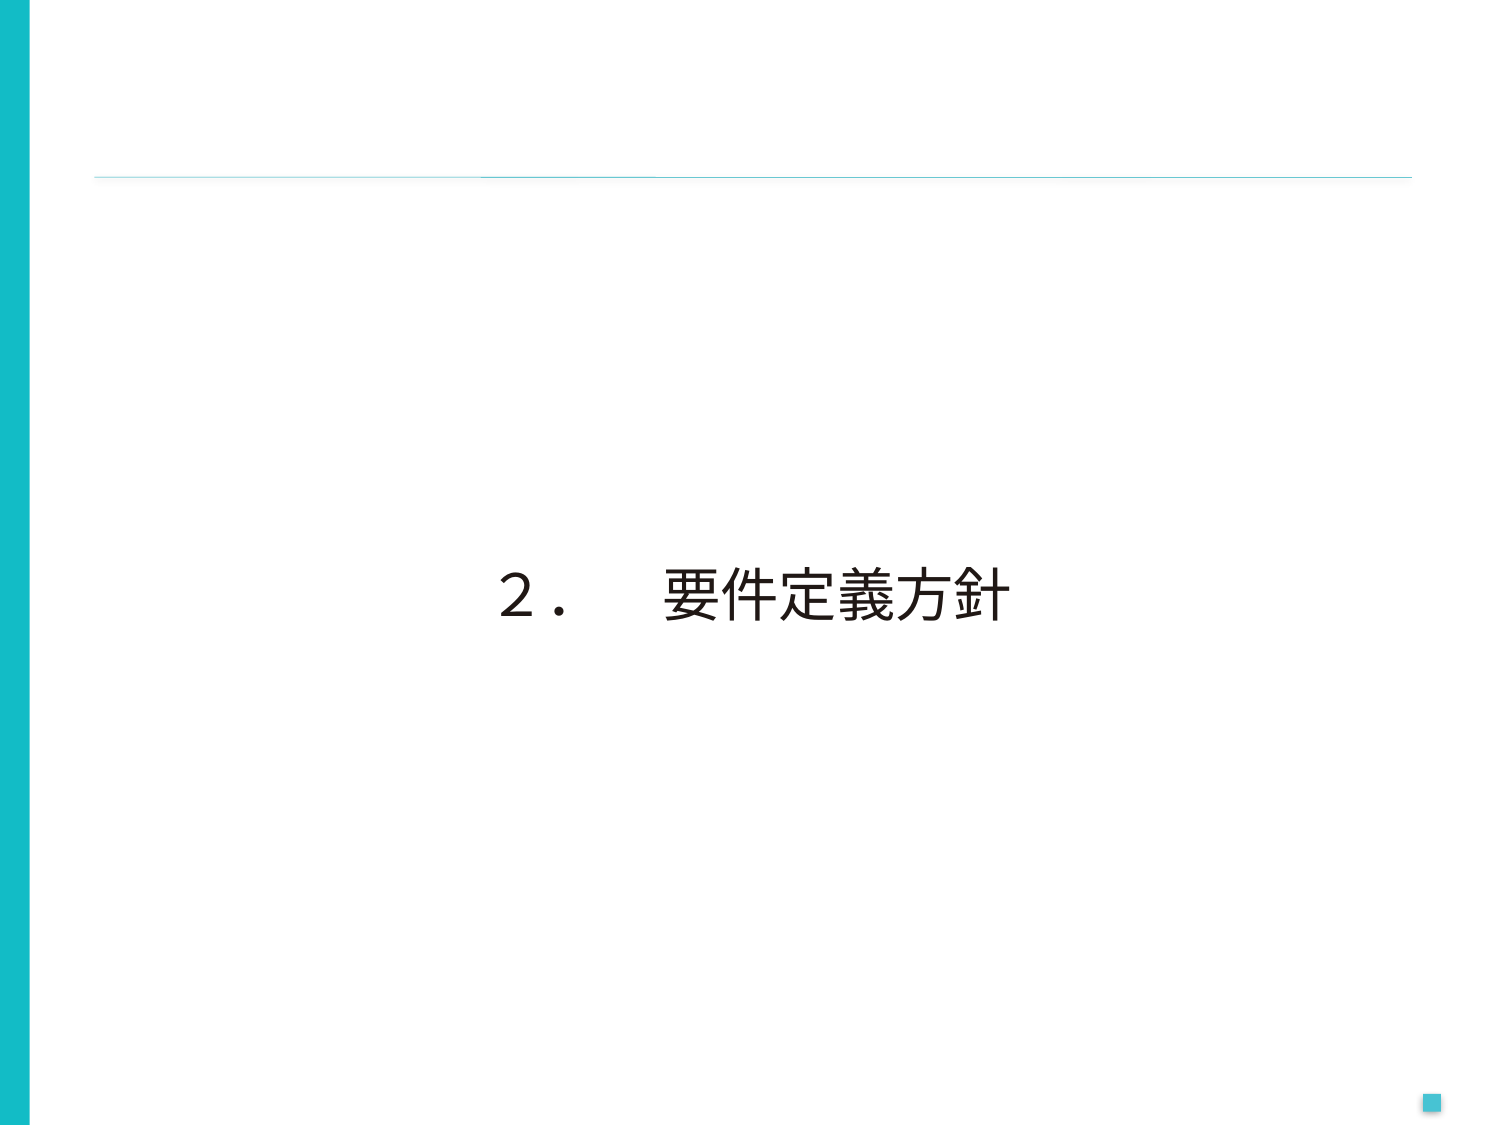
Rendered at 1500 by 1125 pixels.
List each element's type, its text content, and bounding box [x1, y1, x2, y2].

picture [0, 0, 49, 1125]
list ２． 要件定義方針 [99, 550, 1400, 646]
